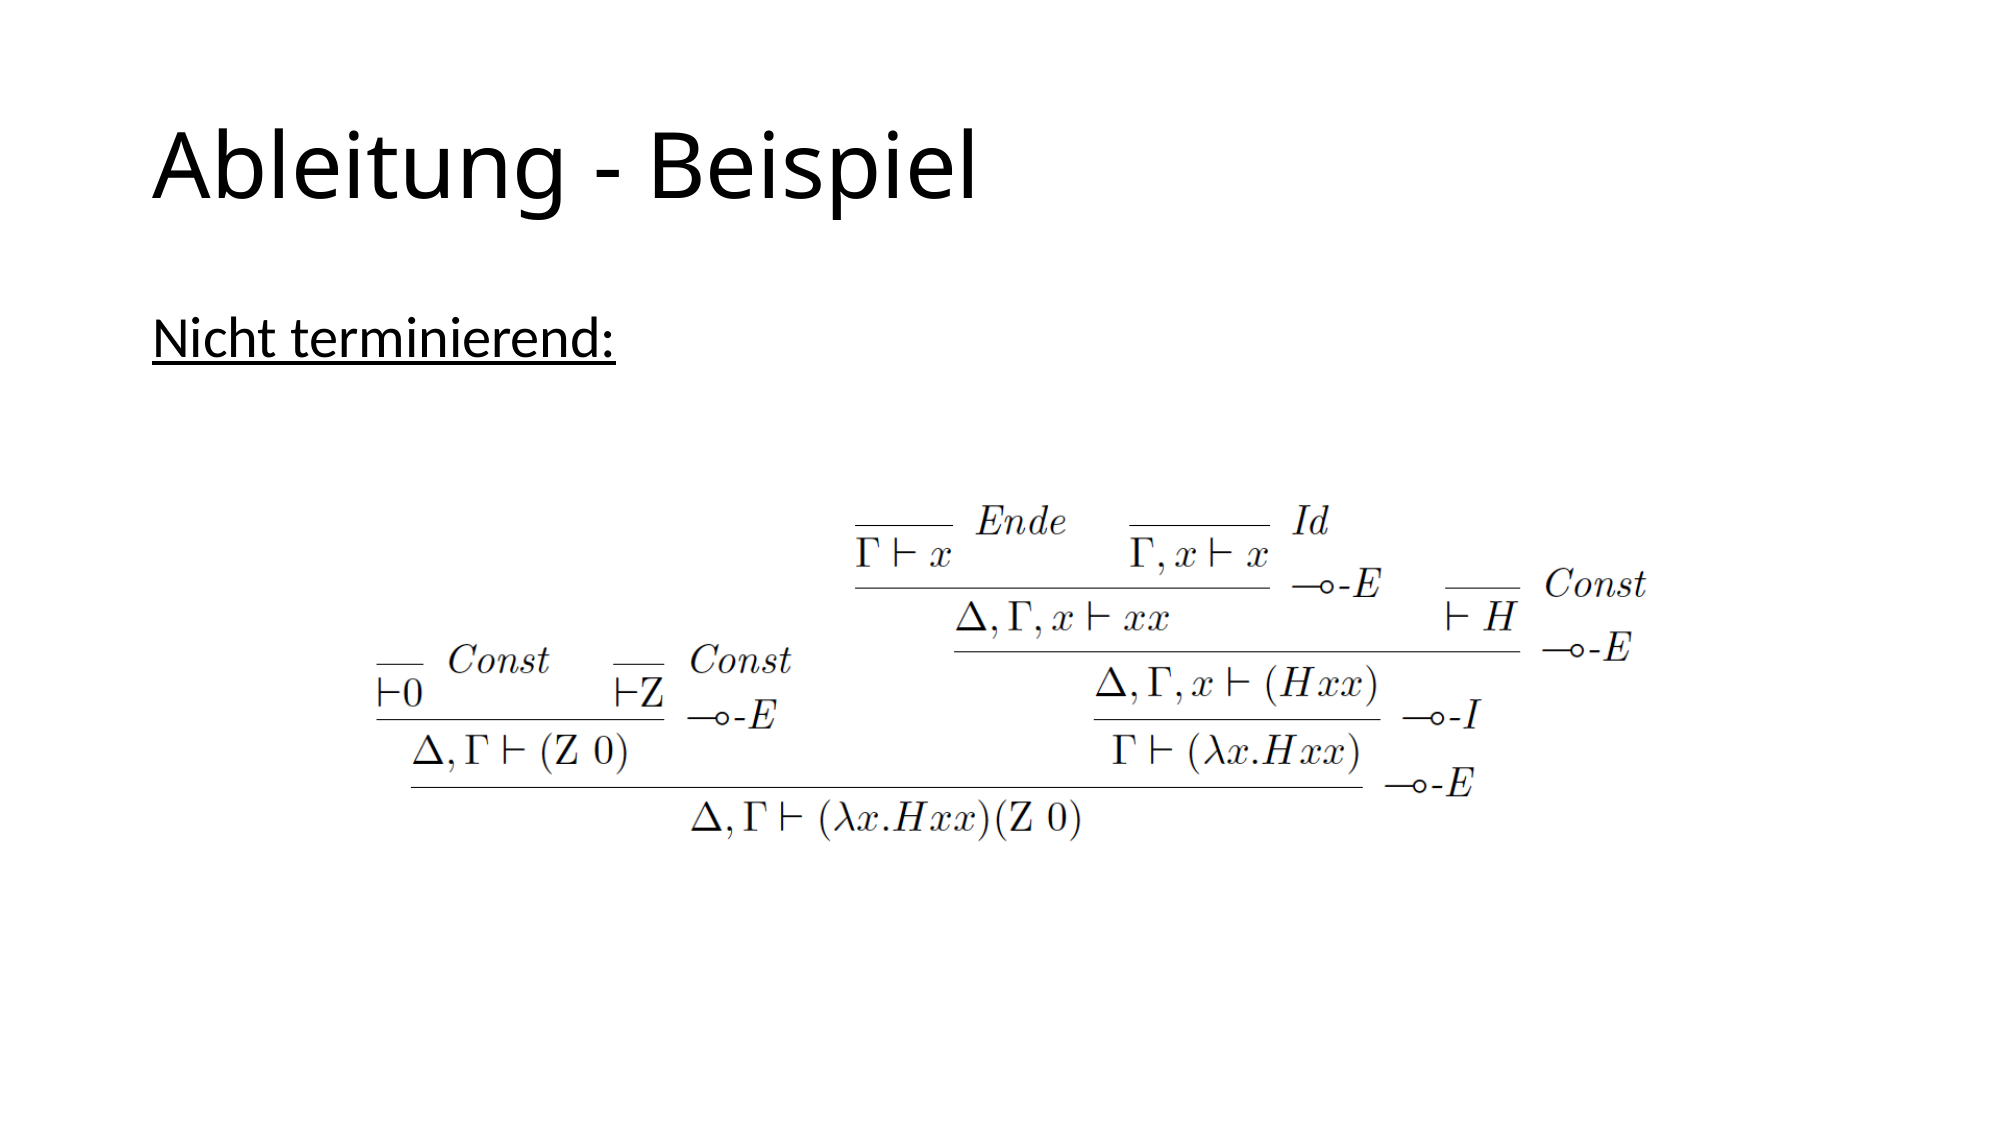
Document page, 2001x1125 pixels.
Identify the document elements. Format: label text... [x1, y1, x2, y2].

list Nicht terminierend: [137, 299, 1863, 1014]
picture [314, 429, 1686, 884]
title Ableitung - Beispiel [137, 59, 1863, 278]
